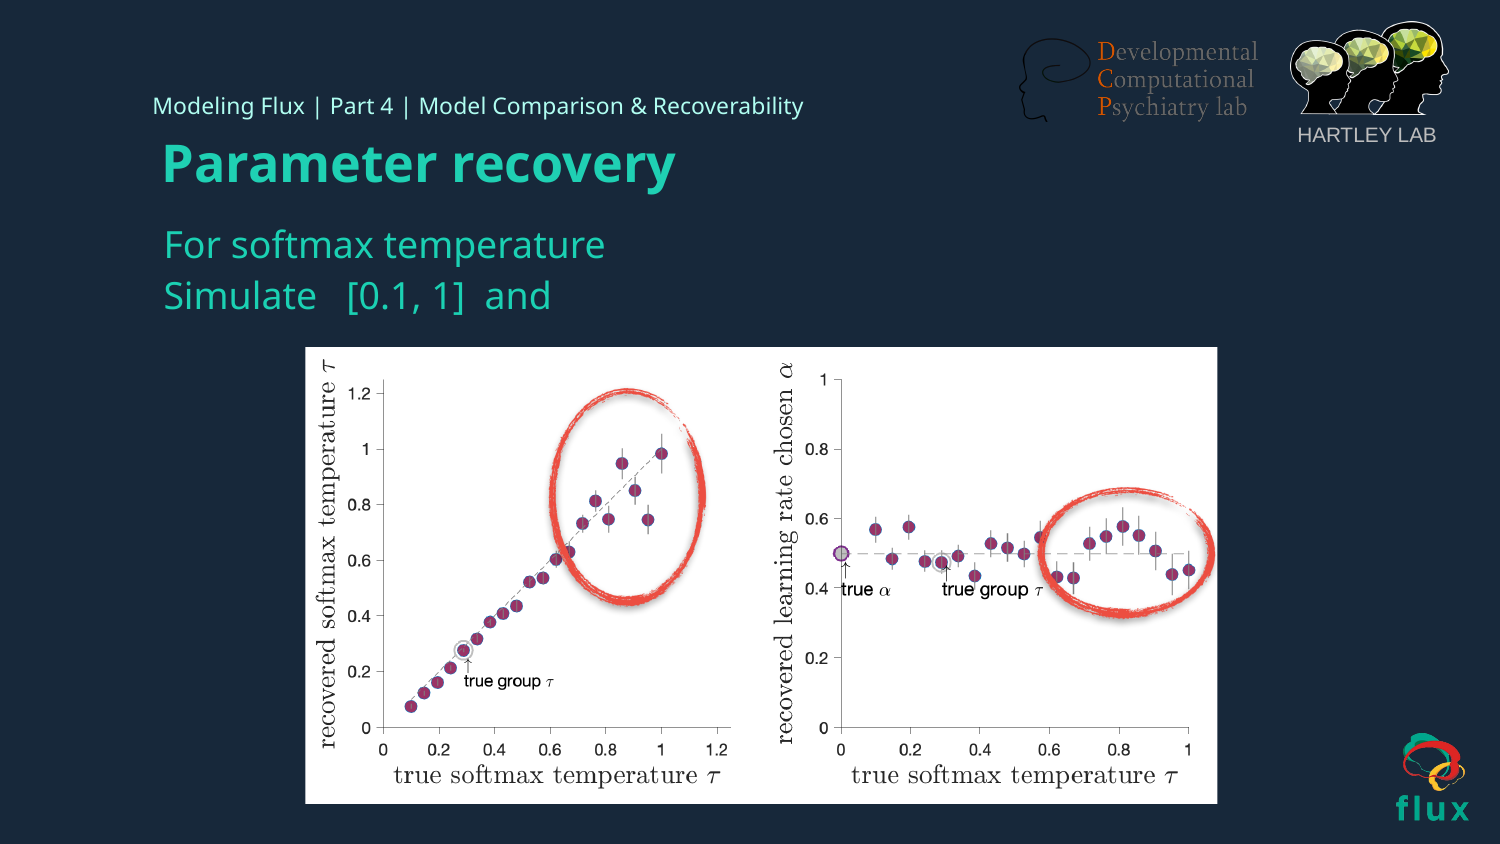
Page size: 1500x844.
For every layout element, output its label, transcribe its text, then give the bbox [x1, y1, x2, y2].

text_box Modeling Flux | Part 4 | Model Comparison & Recoverability [137, 78, 1118, 134]
picture [305, 347, 1218, 804]
title Parameter recovery [146, 132, 1245, 272]
picture [1014, 38, 1244, 124]
picture [1390, 728, 1471, 823]
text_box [1244, 20, 1490, 156]
